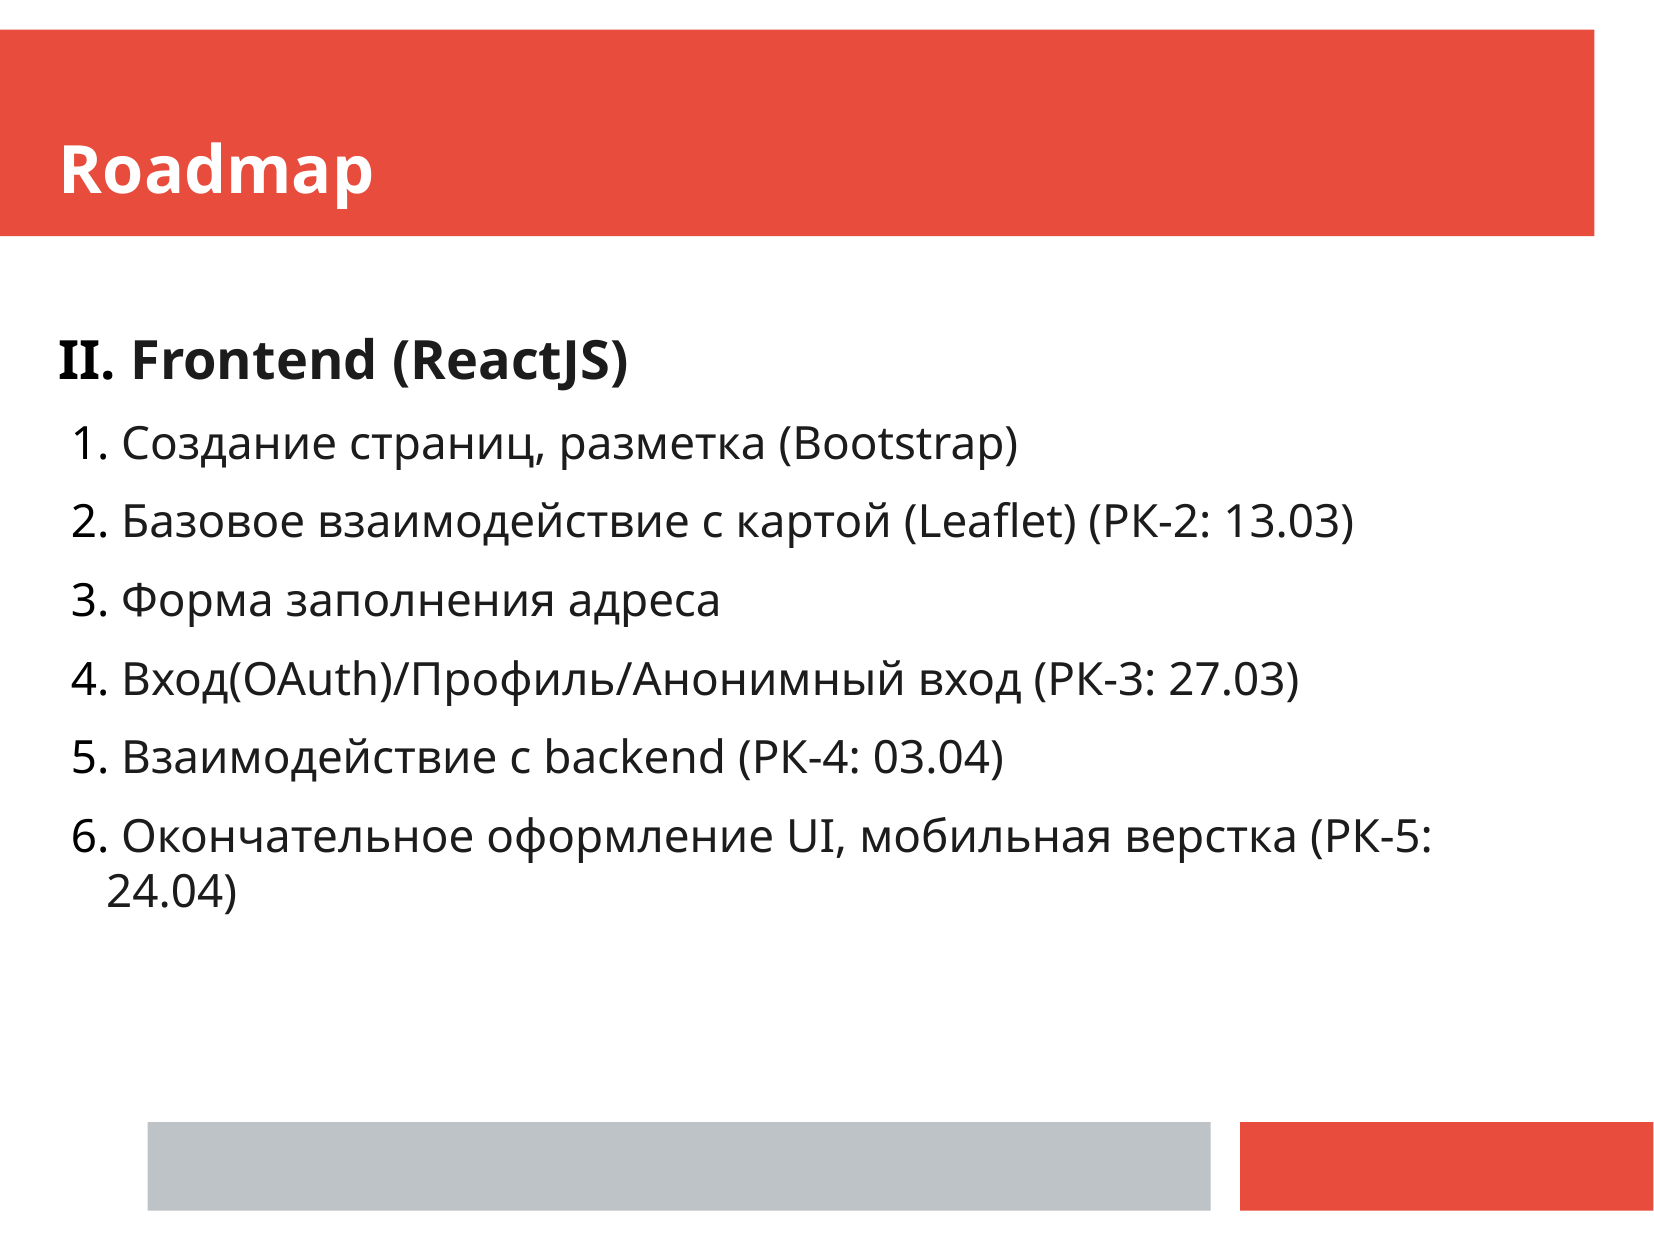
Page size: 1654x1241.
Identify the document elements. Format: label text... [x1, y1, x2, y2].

text_box Roadmap [59, 59, 1595, 207]
text_box Frontend (ReactJS) Создание страниц, разметка (Bootstrap) Базовое взаимодействие с картой (Leaflet) (РК-2: 13.03) Форма заполнения адреса Вход(OAuth)/Профиль/Анонимный вход (РК-3: 27.03) Взаимодействие с backend (РК-4: 03.04) Окончательное оформление UI, мобильная верстка (РК-5: 24.04) [59, 324, 1565, 1093]
